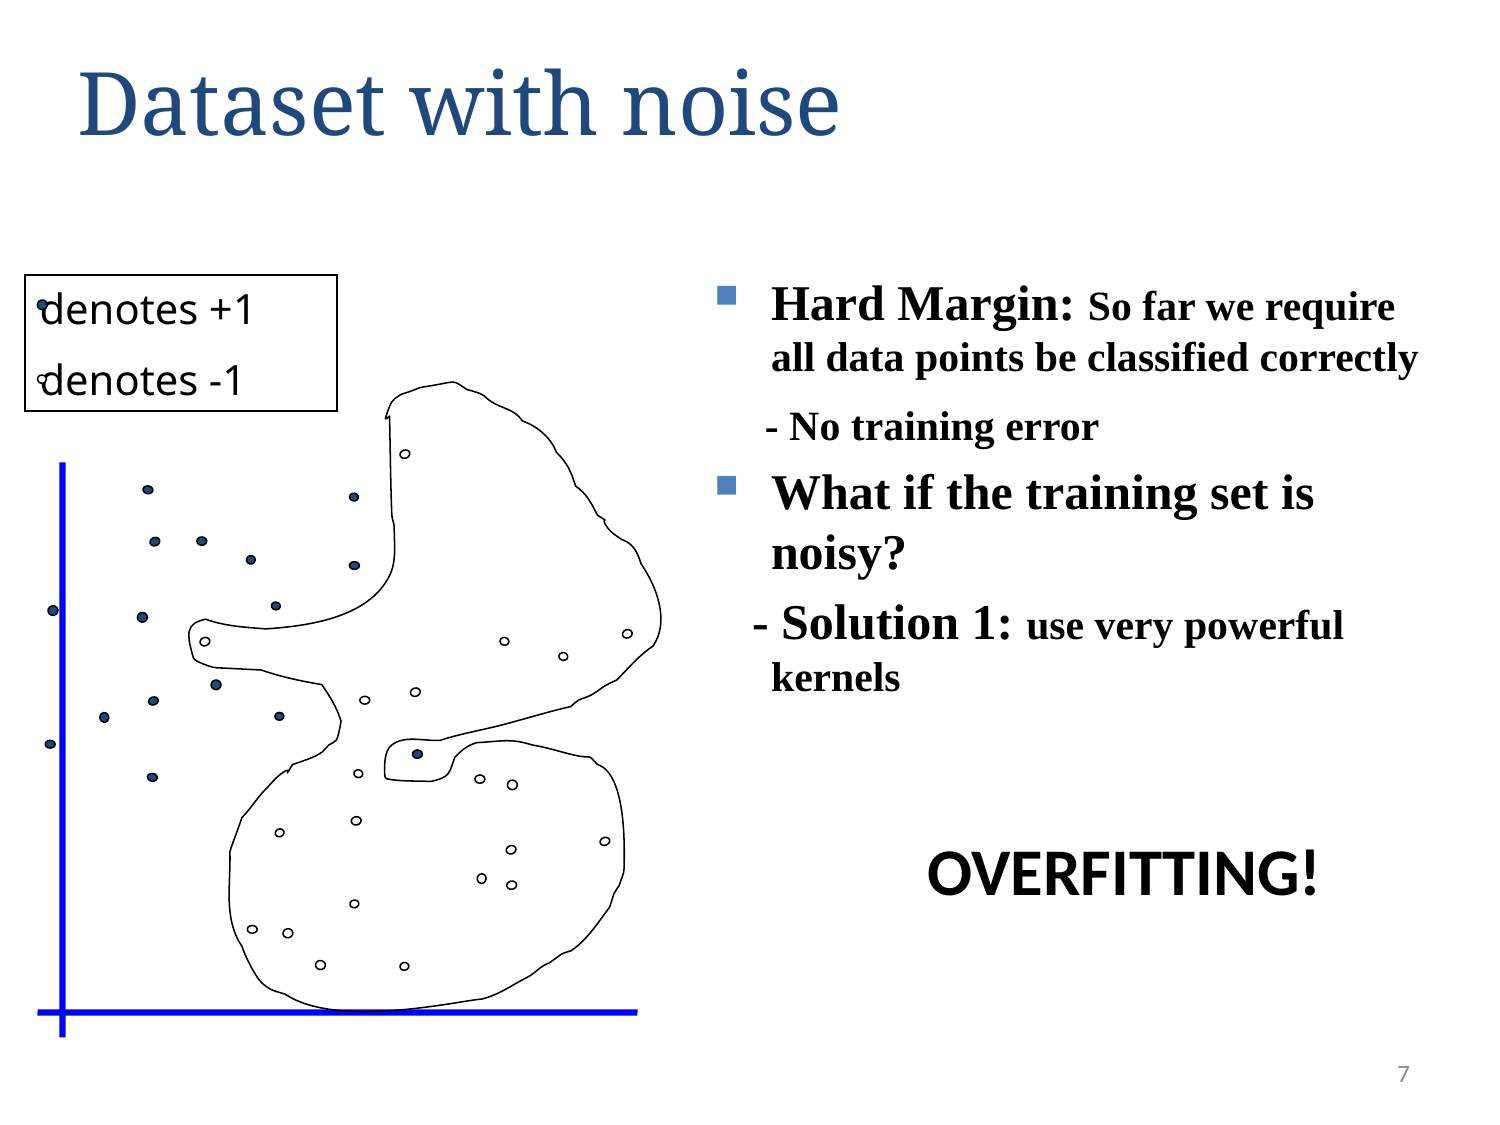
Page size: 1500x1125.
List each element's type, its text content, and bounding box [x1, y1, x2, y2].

text_box Hard Margin: So far we require all data points be classified correctly - No training error What if the training set is noisy? - Solution 1: use very powerful kernels [699, 262, 1438, 988]
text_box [37, 449, 638, 1038]
slide_number 7 [1074, 1042, 1425, 1103]
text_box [24, 274, 338, 418]
text_box Dataset with noise [62, 37, 1338, 163]
text_box [385, 382, 555, 448]
text_box [641, 563, 661, 656]
text_box OVERFITTING! [912, 787, 1313, 950]
